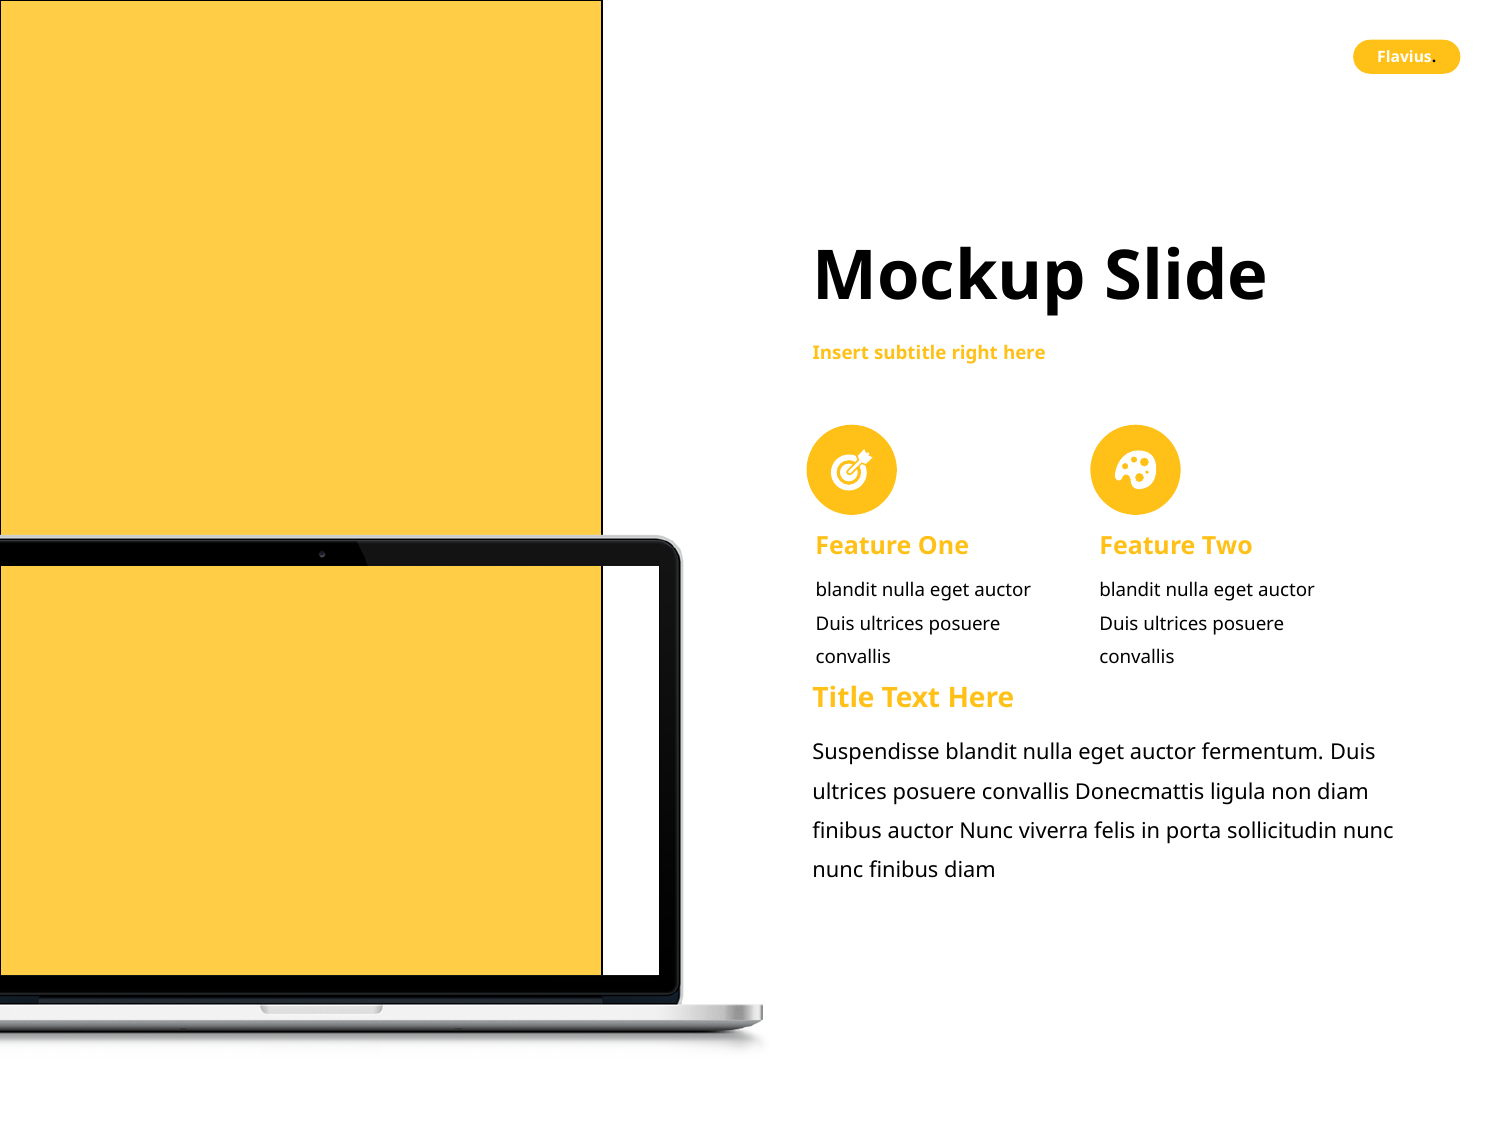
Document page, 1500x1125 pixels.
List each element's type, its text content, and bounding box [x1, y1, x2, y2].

title Mockup Slide [797, 199, 1500, 325]
text_box Suspendisse blandit nulla eget auctor fermentum. Duis ultrices posuere convallis Donecmattis ligula non diam finibus auctor Nunc viverra felis in porta sollicitudin nunc nunc finibus diam [797, 717, 1410, 890]
text_box blandit nulla eget auctor Duis ultrices posuere convallis [1084, 558, 1358, 675]
text_box Title Text Here [797, 671, 1071, 721]
text_box Feature One [800, 521, 1021, 567]
text_box [1114, 450, 1157, 490]
subtitle Insert subtitle right here [797, 325, 1500, 383]
text_box blandit nulla eget auctor Duis ultrices posuere convallis [800, 558, 1074, 675]
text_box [830, 449, 873, 491]
text_box [805, 423, 898, 516]
picture [0, 0, 770, 1061]
text_box Feature Two [1084, 521, 1304, 567]
text_box [1089, 423, 1182, 516]
